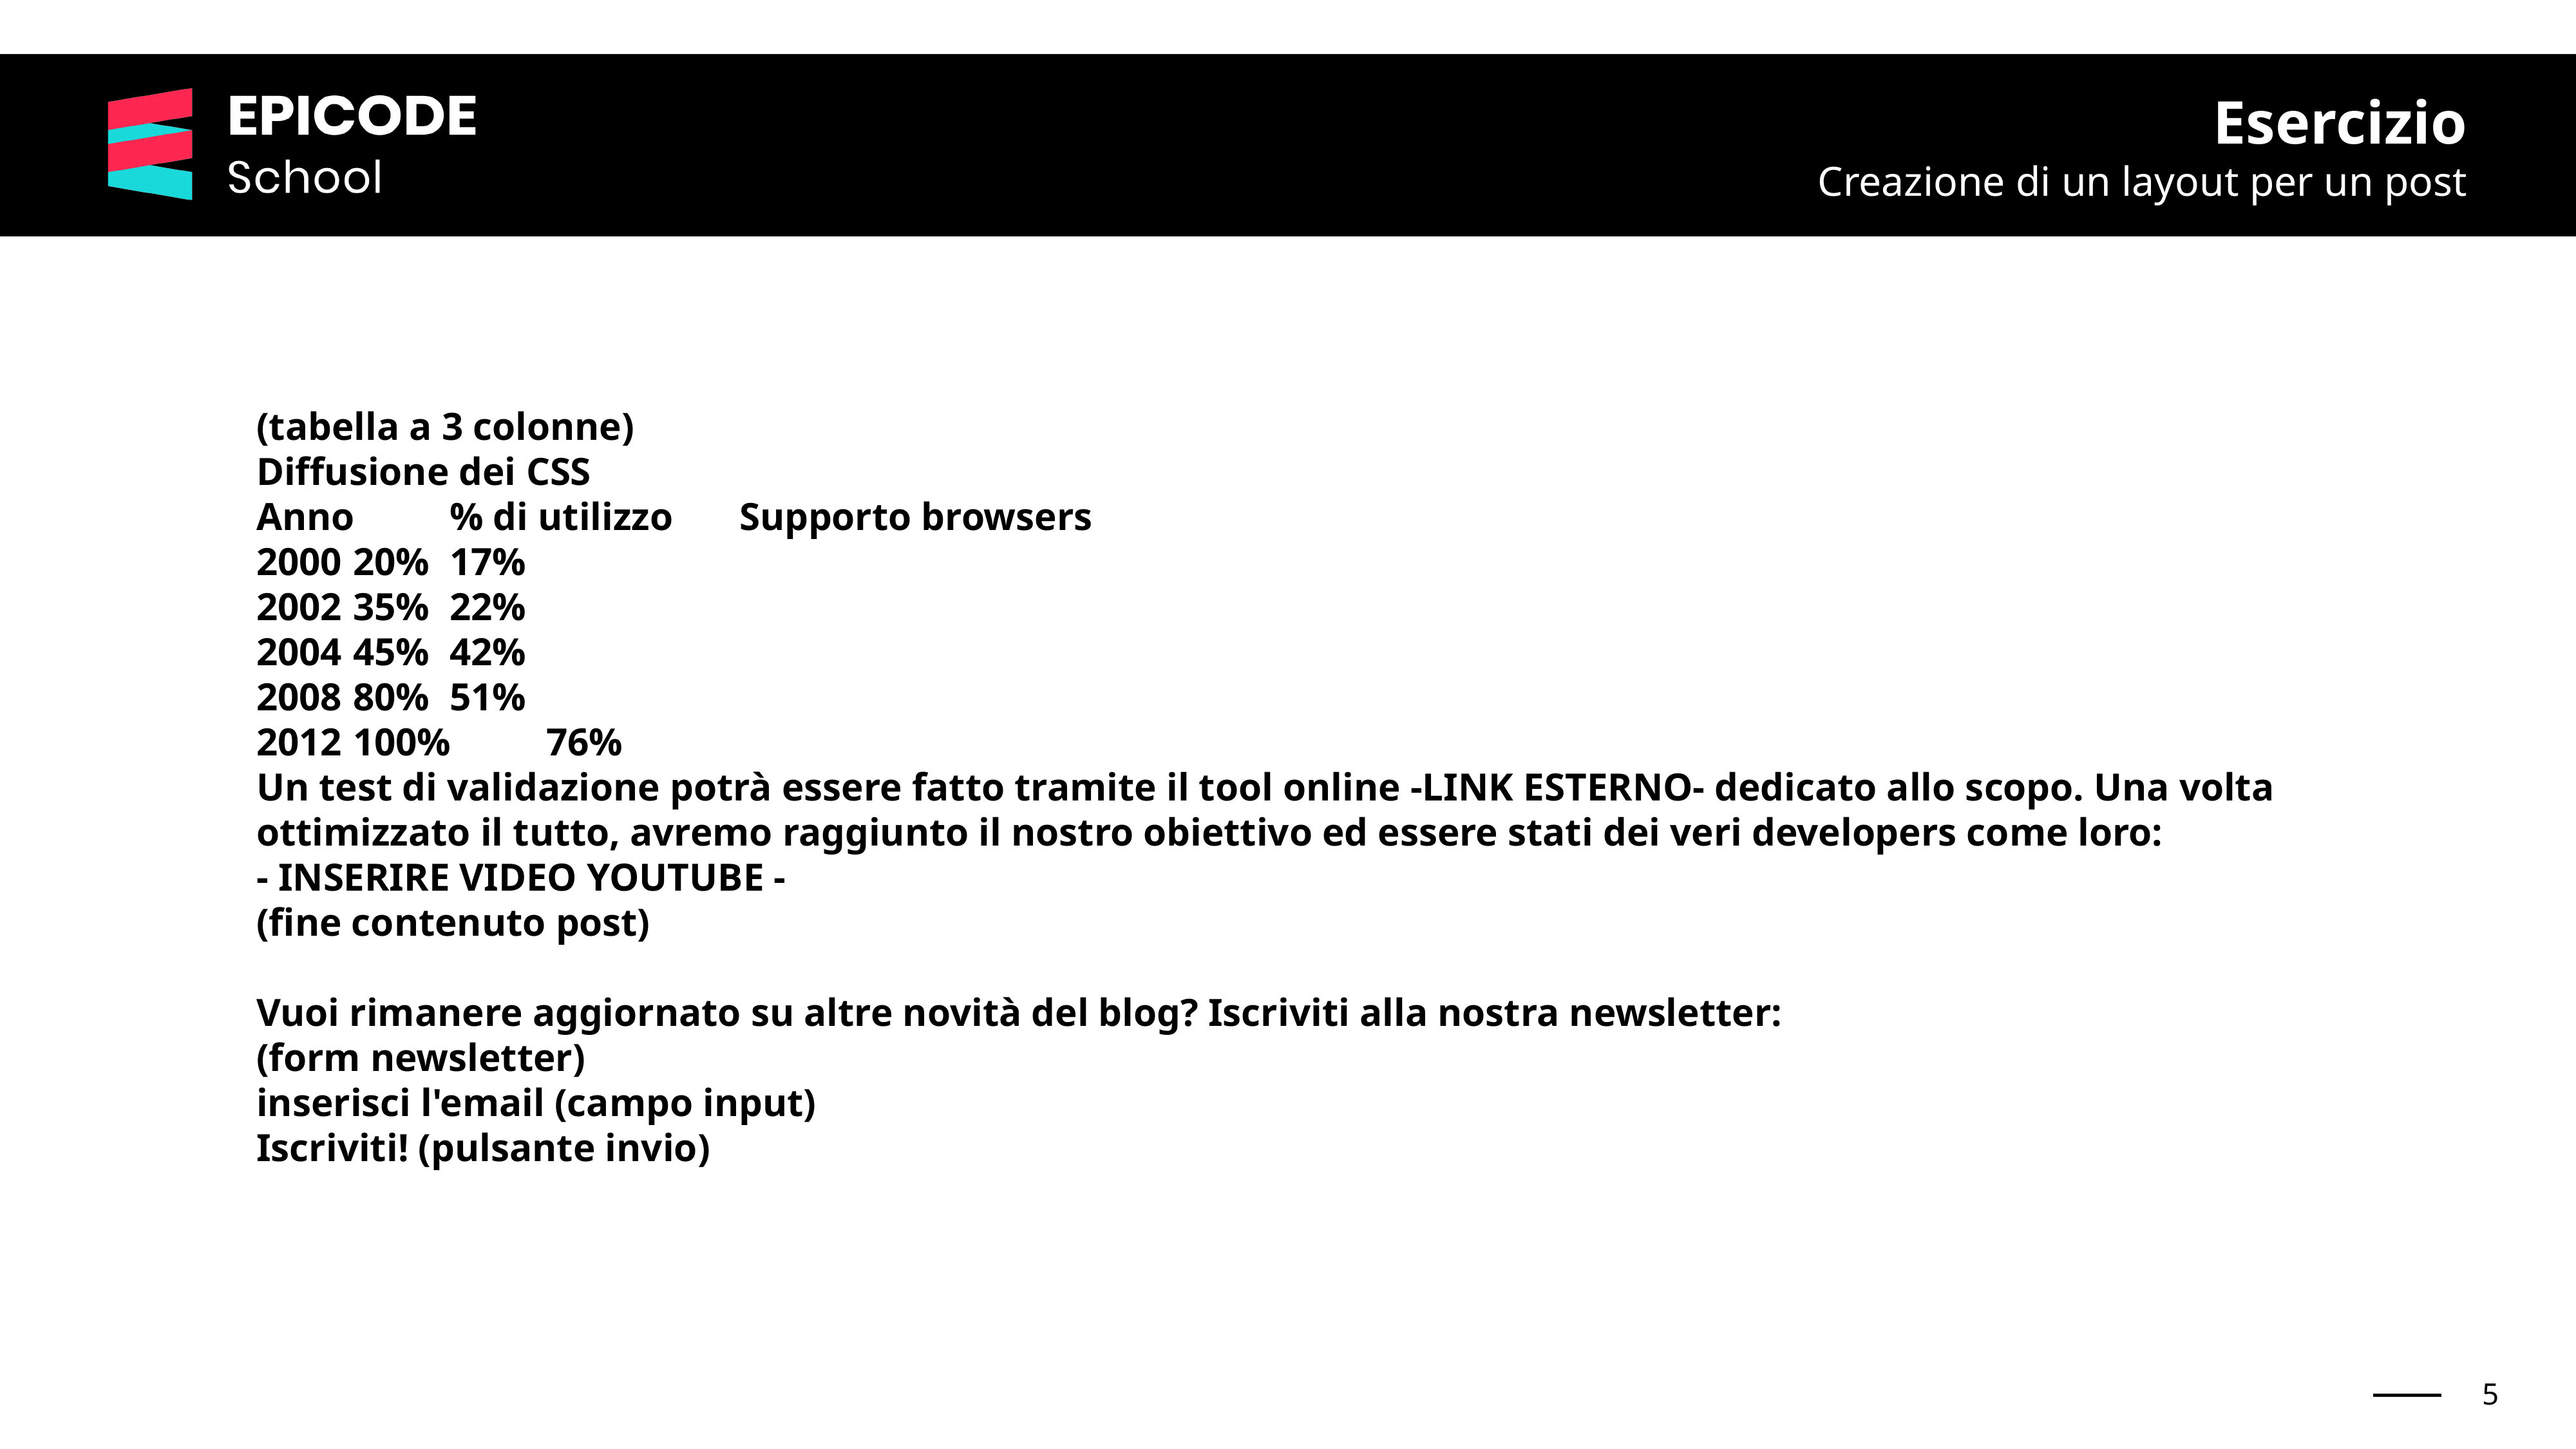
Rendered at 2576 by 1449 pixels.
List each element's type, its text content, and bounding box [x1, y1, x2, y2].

text_box Esercizio Creazione di un layout per un post [97, 79, 2474, 210]
slide_number 5 [2455, 1351, 2526, 1439]
text_box (tabella a 3 colonne) Diffusione dei CSS Anno % di utilizzo Supporto browsers 2000 20% 17% 2002 35% 22% 2004 45% 42% 2008 80% 51% 2012 100% 76% Un test di validazione potrà essere fatto tramite il tool online -LINK ESTERNO- dedicato allo scopo. Una volta ottimizzato il tutto, avremo raggiunto il nostro obiettivo ed essere stati dei veri developers come loro: - INSERIRE VIDEO YOUTUBE - (fine contenuto post) Vuoi rimanere aggiornato su altre novità del blog? Iscriviti alla nostra newsletter: (form newsletter) inserisci l'email (campo input) Iscriviti! (pulsante invio) [243, 389, 2365, 1227]
